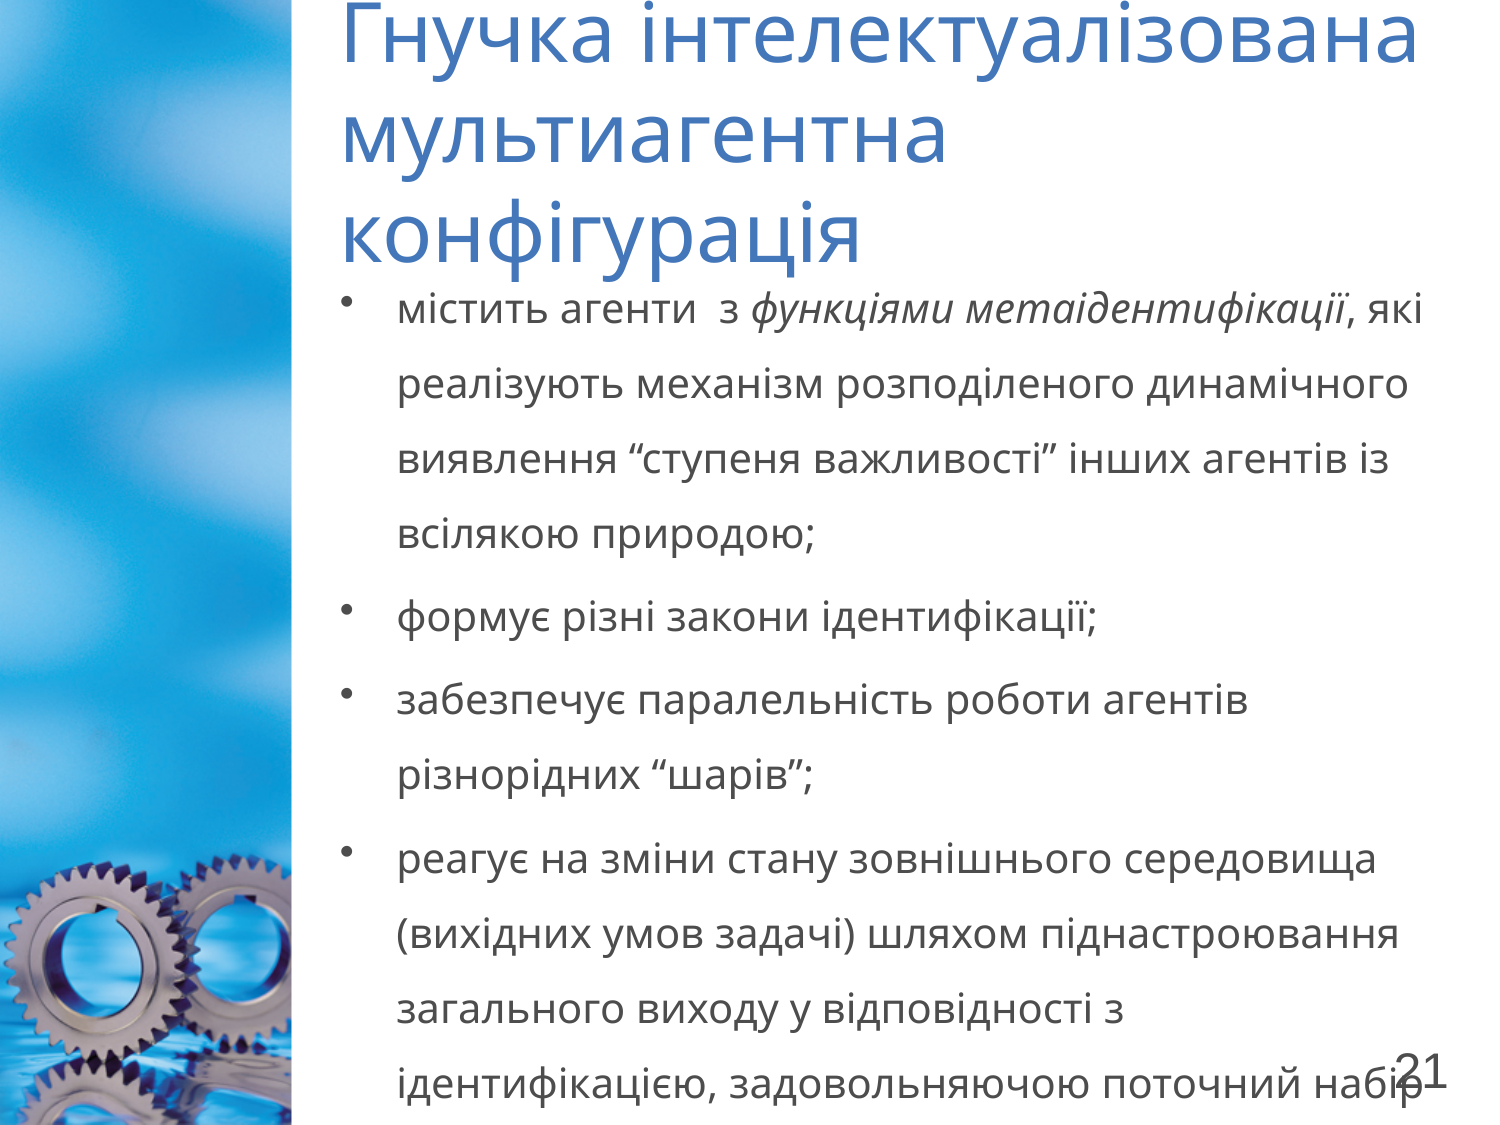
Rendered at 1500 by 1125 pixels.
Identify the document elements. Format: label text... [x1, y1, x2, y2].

picture [0, 0, 1500, 1125]
title Гнучка інтелектуалізована мультиагентна конфігурація [324, 70, 1463, 189]
list містить агенти з функціями метаідентифікації, які реалізують механізм розподіленого динамічного виявлення “ступеня важливості” інших агентів із всілякою природою; формує різні закони ідентифікації; забезпечує паралельність роботи агентів різнорідних “шарів”; реагує на зміни стану зовнішнього середовища (вихідних умов задачі) шляхом піднастроювання загального виходу у відповідності з ідентифікацією, задовольняючою поточний набір умов на вході. [324, 248, 1463, 950]
